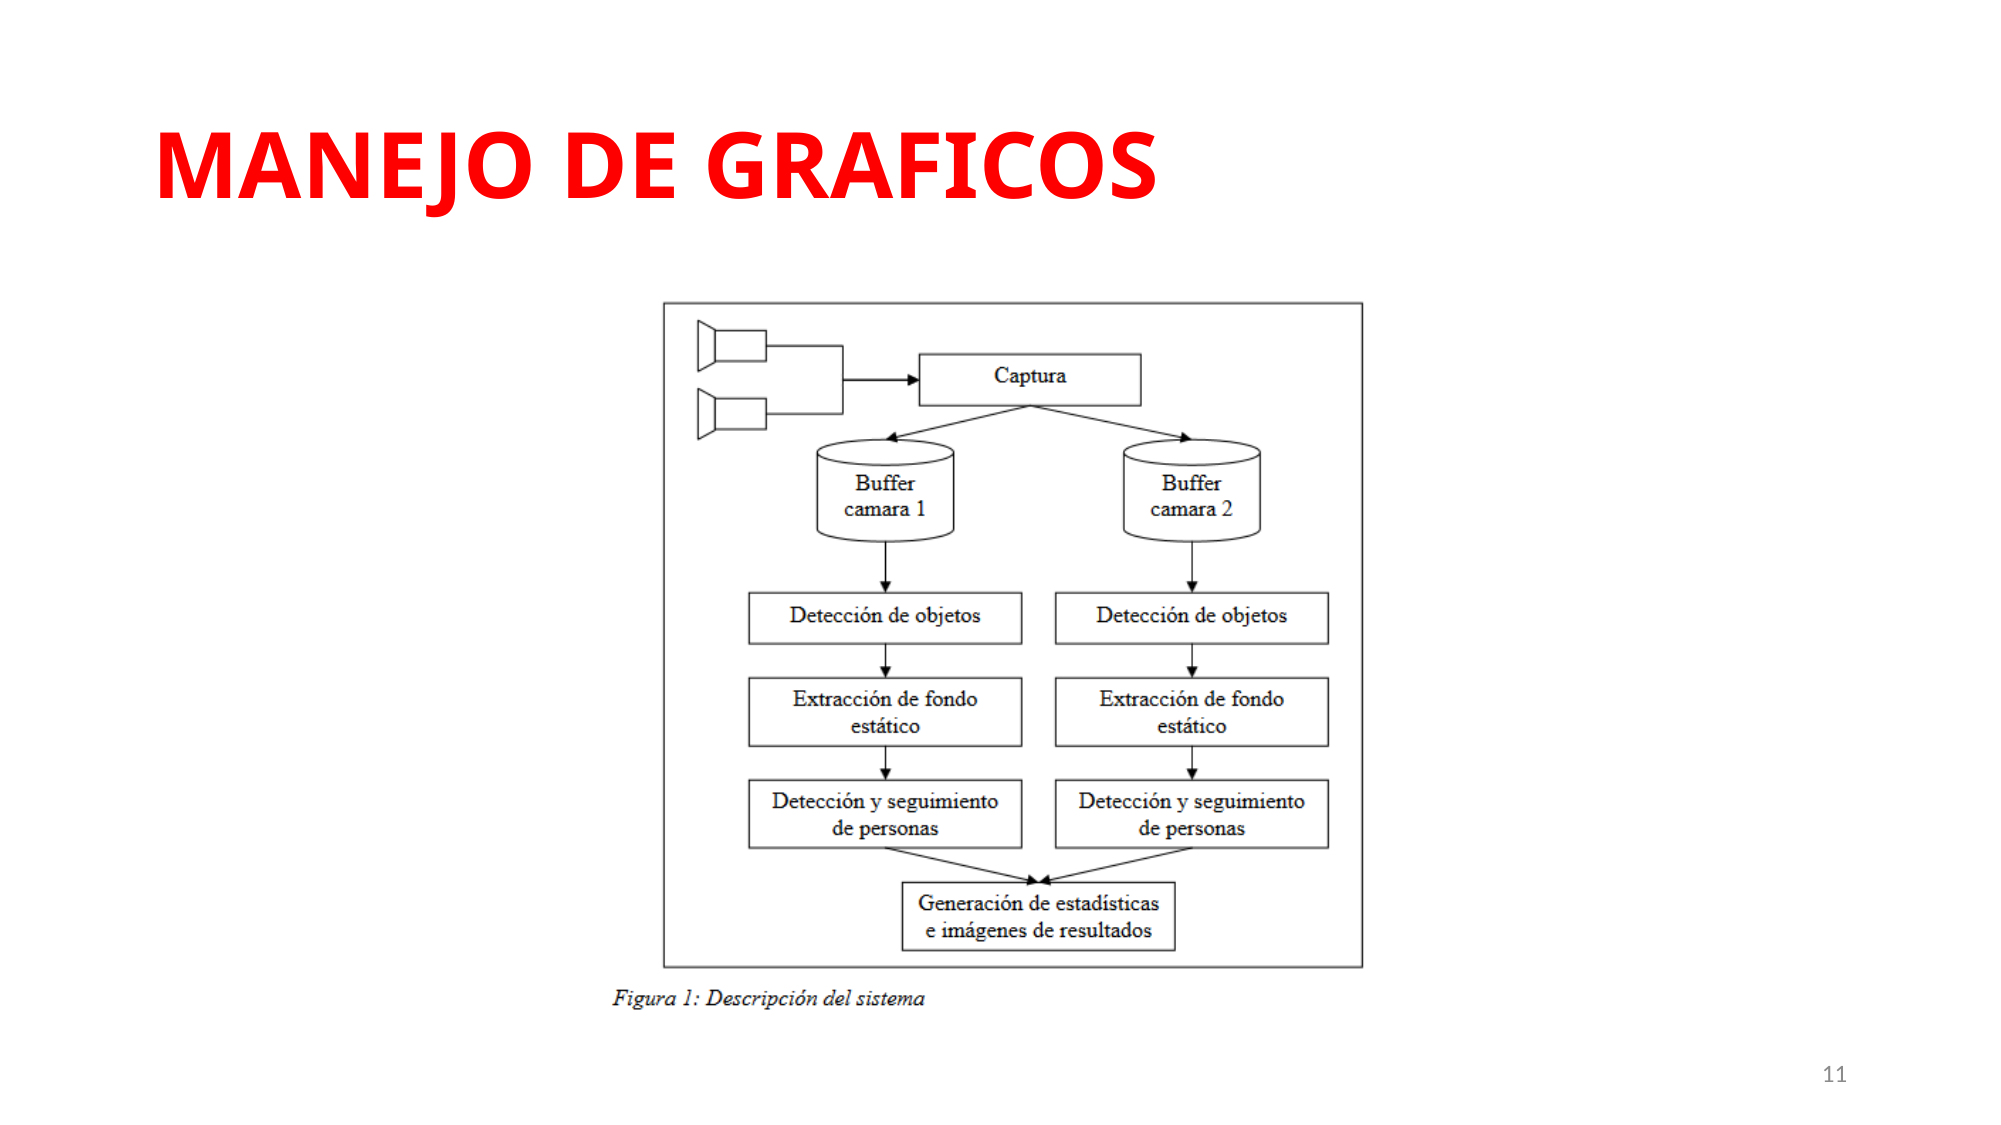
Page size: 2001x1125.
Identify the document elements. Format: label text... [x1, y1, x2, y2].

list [604, 299, 1396, 1014]
slide_number 11 [1412, 1042, 1863, 1103]
title MANEJO DE GRAFICOS [137, 59, 1863, 278]
